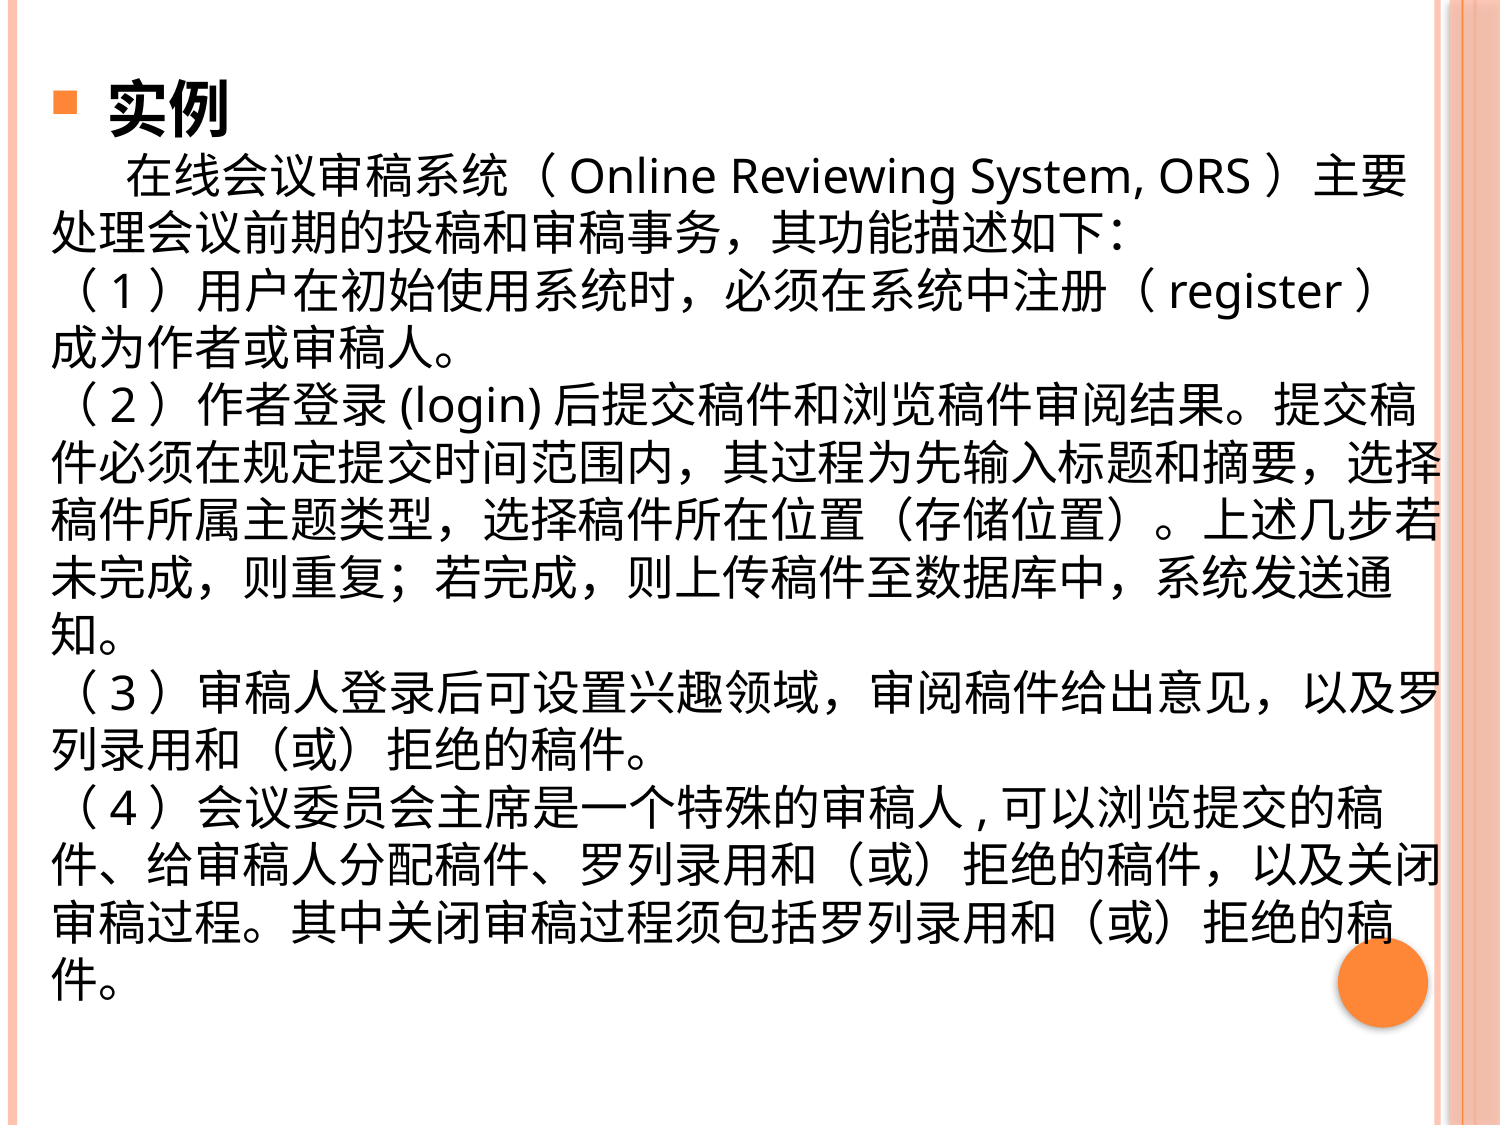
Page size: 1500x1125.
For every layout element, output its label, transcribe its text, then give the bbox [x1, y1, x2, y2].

list 实例 在线会议审稿系统（Online Reviewing System, ORS）主要处理会议前期的投稿和审稿事务，其功能描述如下： （1）用户在初始使用系统时，必须在系统中注册（register）成为作者或审稿人。 （2）作者登录(login)后提交稿件和浏览稿件审阅结果。提交稿件必须在规定提交时间范围内，其过程为先输入标题和摘要，选择稿件所属主题类型，选择稿件所在位置（存储位置）。上述几步若未完成，则重复；若完成，则上传稿件至数据库中，系统发送通知。 （3）审稿人登录后可设置兴趣领域，审阅稿件给出意见，以及罗列录用和（或）拒绝的稿件。 （4）会议委员会主席是一个特殊的审稿人,可以浏览提交的稿件、给审稿人分配稿件、罗列录用和（或）拒绝的稿件，以及关闭审稿过程。其中关闭审稿过程须包括罗列录用和（或）拒绝的稿件。 [34, 62, 1466, 1009]
